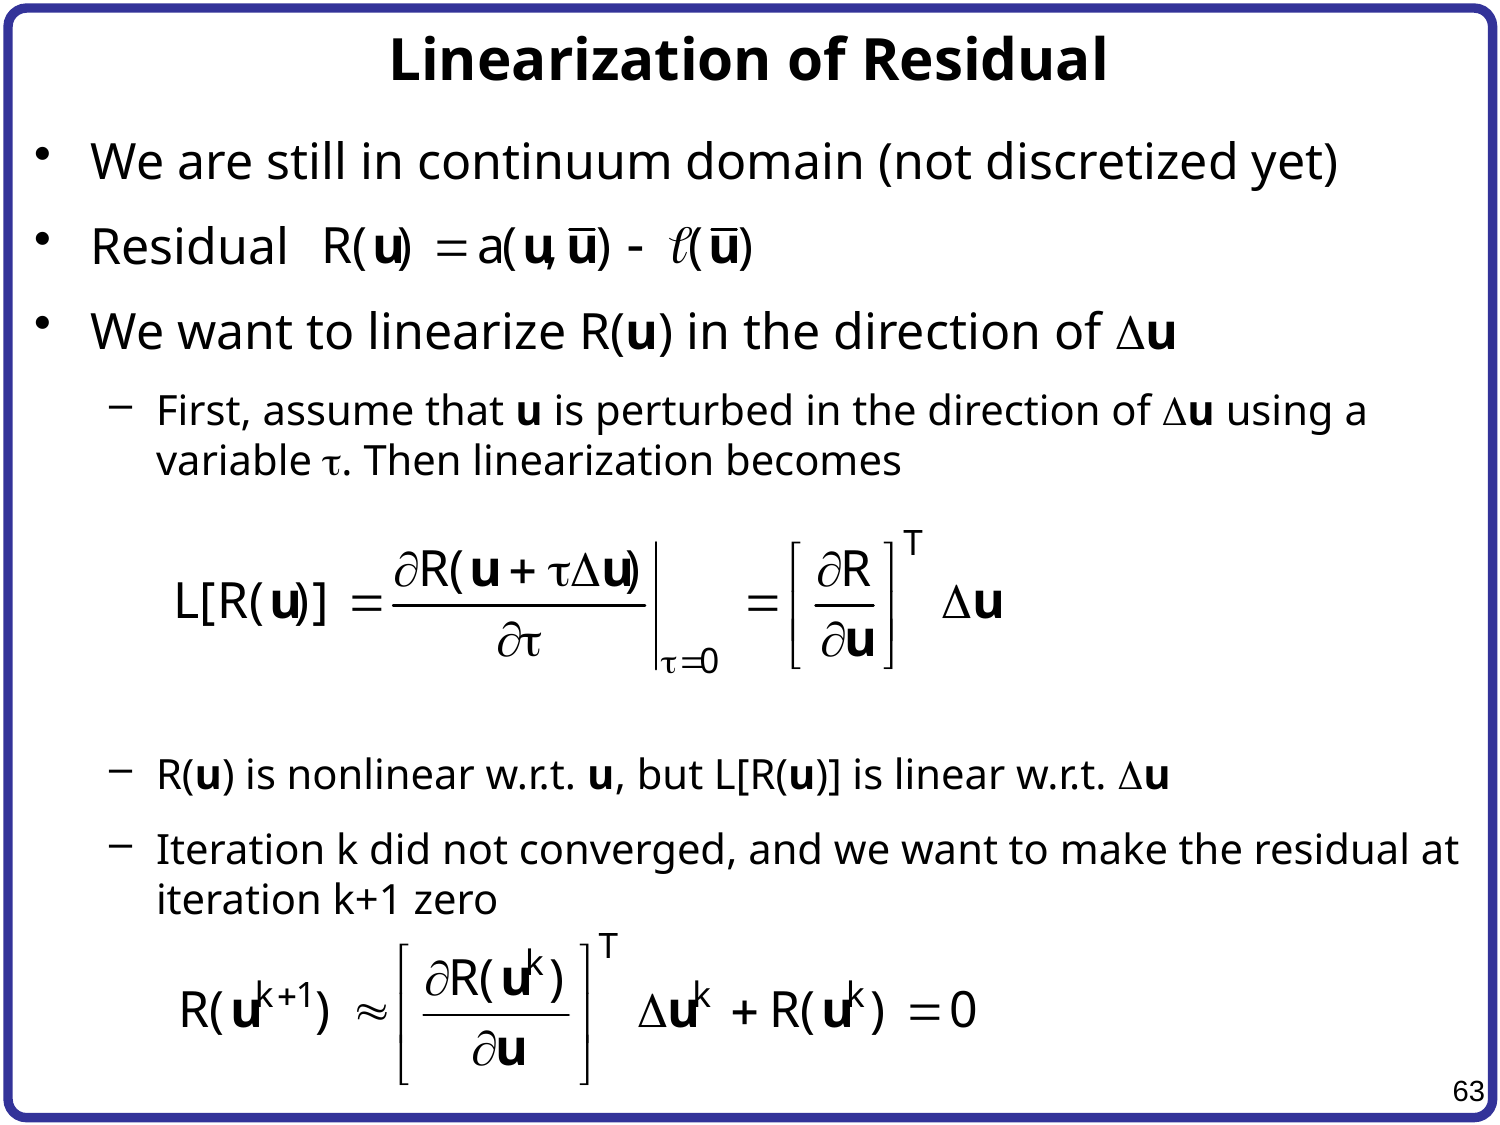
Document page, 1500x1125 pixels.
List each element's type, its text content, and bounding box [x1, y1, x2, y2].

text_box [177, 920, 984, 1091]
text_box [171, 520, 1002, 679]
list We are still in continuum domain (not discretized yet) Residual We want to linearize R(u) in the direction of Du First, assume that u is perturbed in the direction of Du using a variable t. Then linearization becomes R(u) is nonlinear w.r.t. u, but L[R(u)] is linear w.r.t. Du Iteration k did not converged, and we want to make the residual at iteration k+1 zero [18, 121, 1481, 1086]
title Linearization of Residual [6, 7, 1492, 106]
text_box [319, 217, 760, 279]
